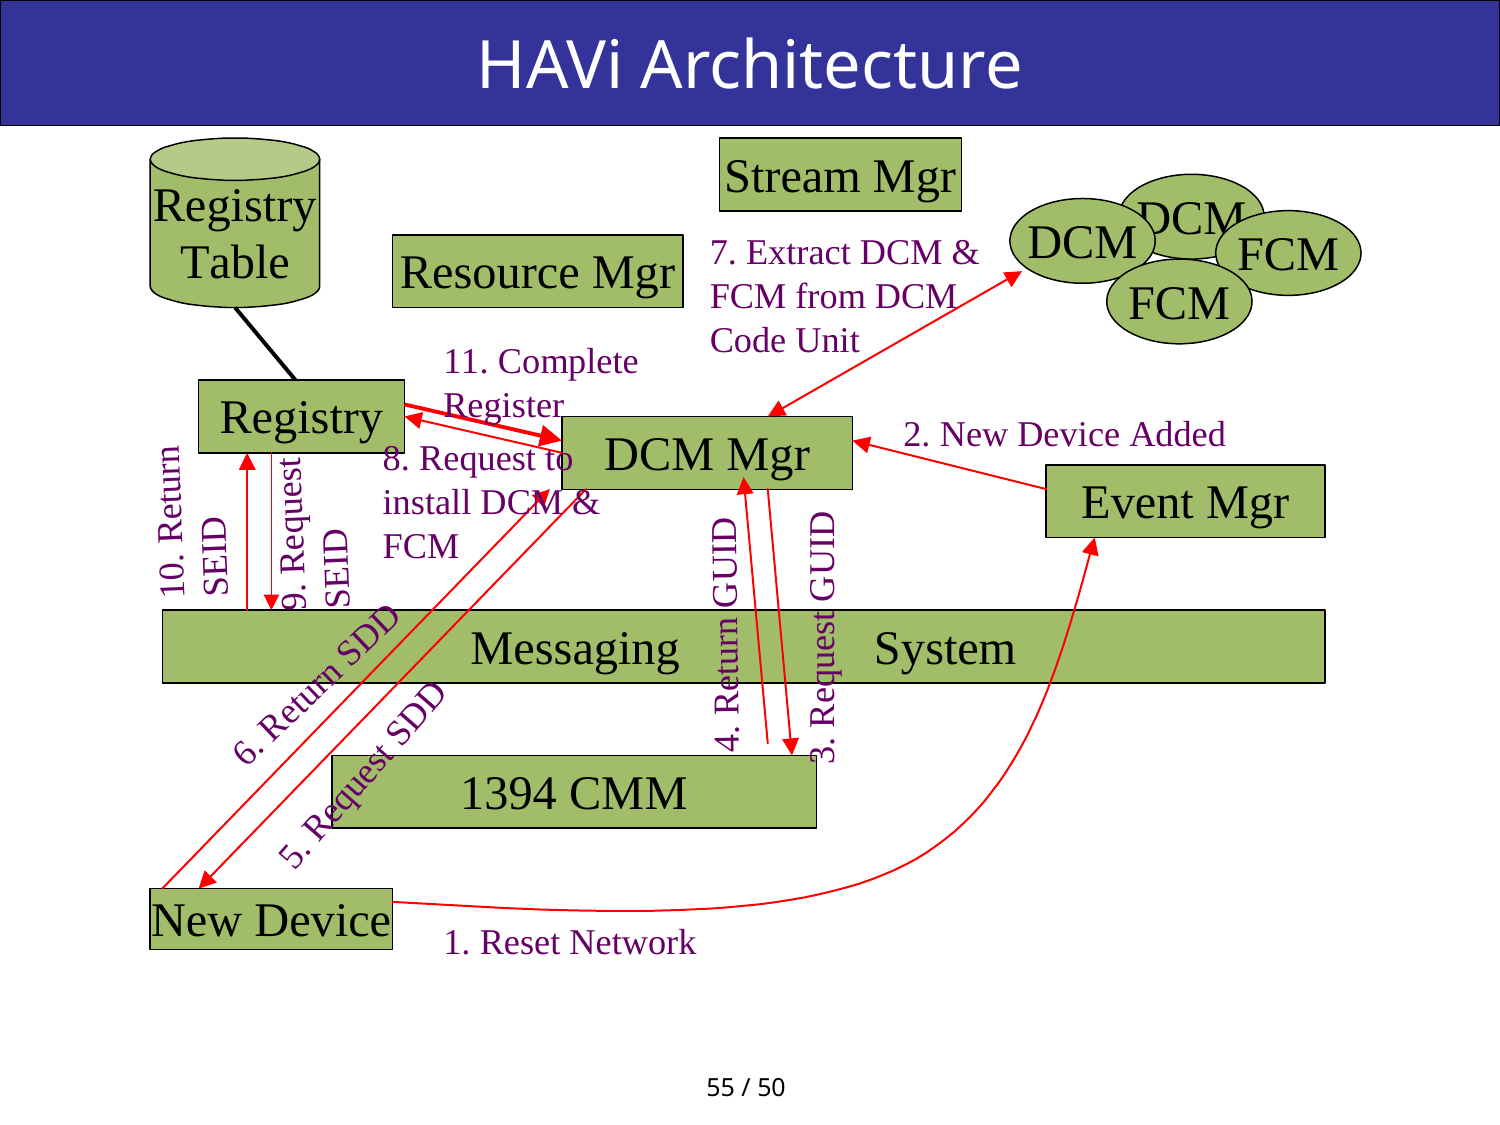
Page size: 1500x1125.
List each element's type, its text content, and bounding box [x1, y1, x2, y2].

title HAVi Architecture [29, 9, 1471, 114]
slide_number 55 / 50 [571, 1064, 922, 1118]
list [132, 136, 1365, 1000]
